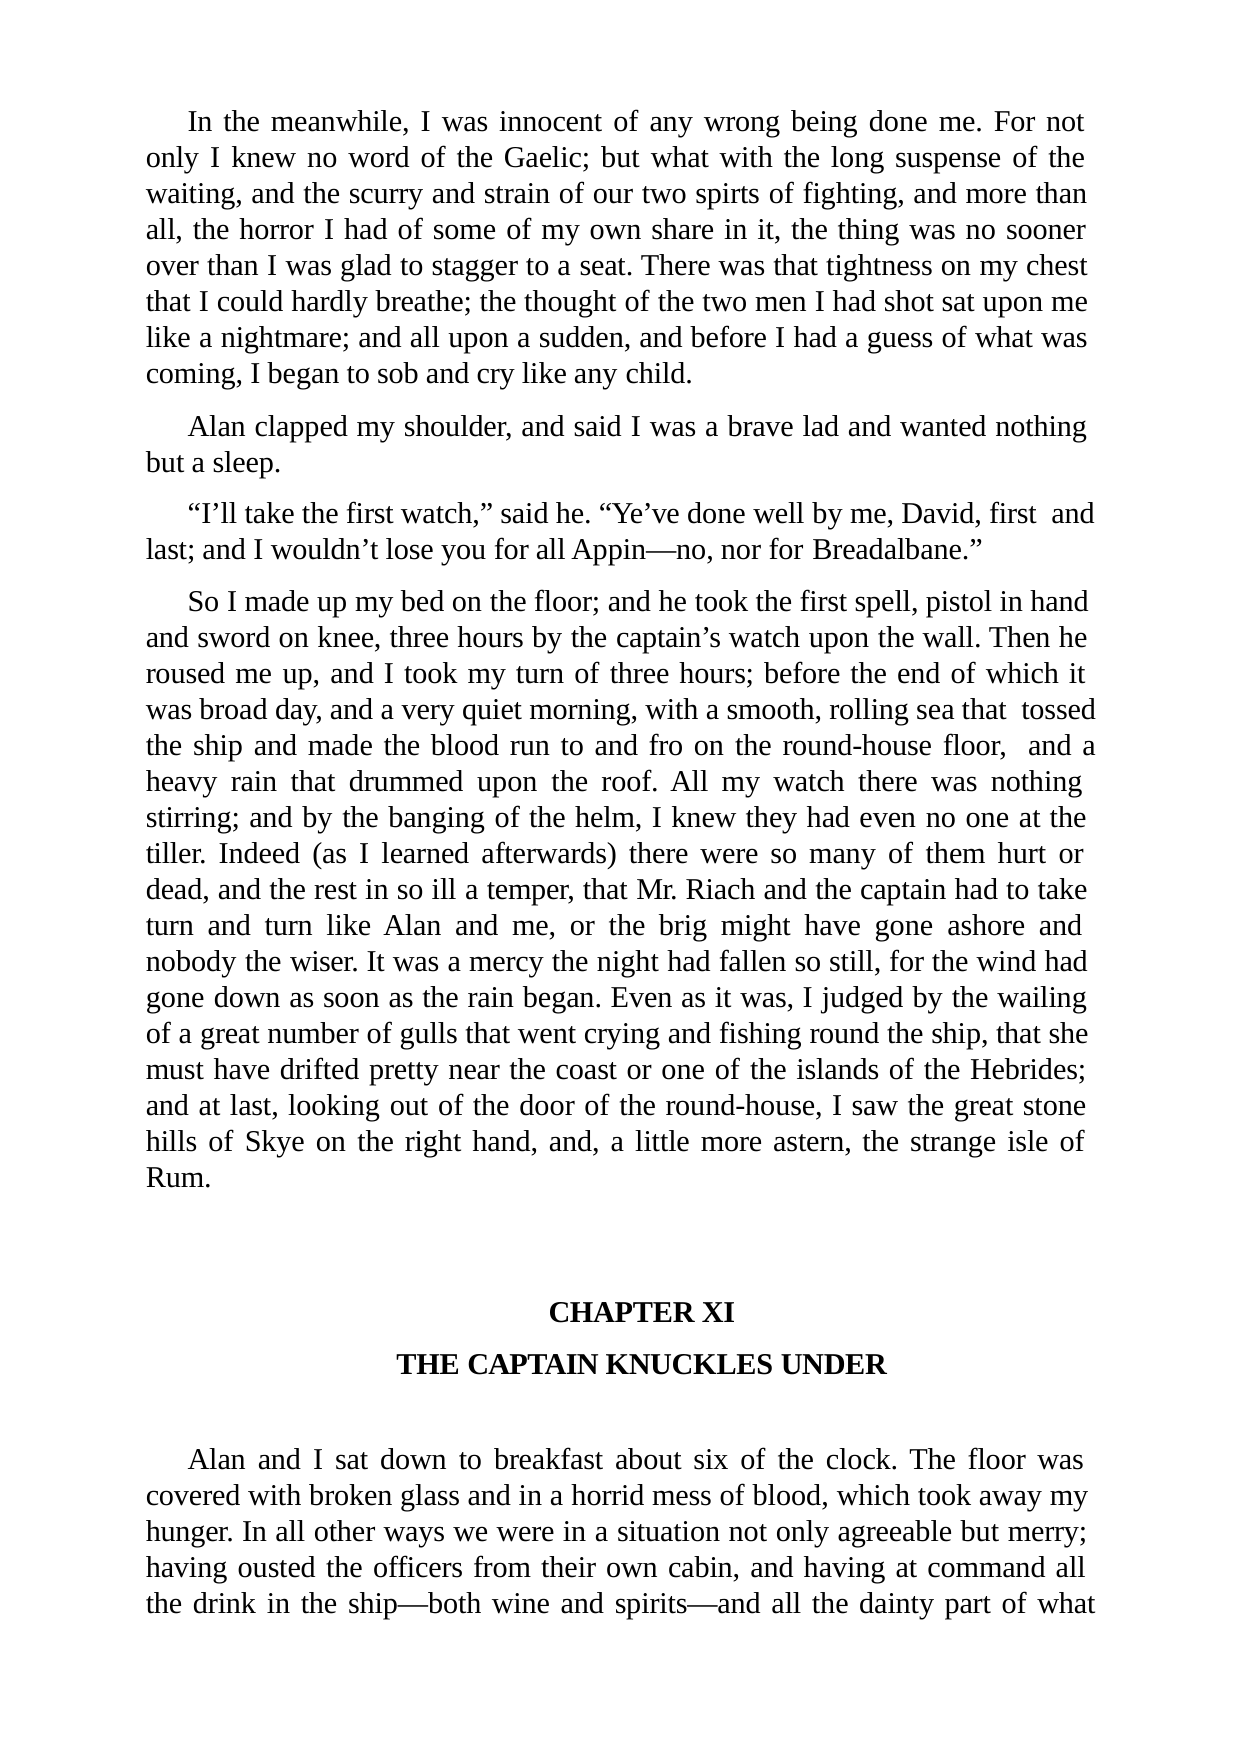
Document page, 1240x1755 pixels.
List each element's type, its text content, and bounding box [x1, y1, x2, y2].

text_box In the meanwhile, I was innocent of any wrong being done me. For not only I knew no word of the Gaelic; but what with the long suspense of the waiting, and the scurry and strain of our two spirts of fighting, and more than all, the horror I had of some of my own share in it, the thing was no sooner over than I was glad to stagger to a seat. There was that tightness on my chest that I could hardly breathe; the thought of the two men I had shot sat upon me like a nightmare; and all upon a sudden, and before I had a guess of what was coming, I began to sob and cry like any child. Alan clapped my shoulder, and said I was a brave lad and wanted nothing but a sleep. “I’ll take the first watch,” said he. “Ye’ve done well by me, David, first and last; and I wouldn’t lose you for all Appin—no, nor for Breadalbane.” So I made up my bed on the floor; and he took the first spell, pistol in hand and sword on knee, three hours by the captain’s watch upon the wall. Then he roused me up, and I took my turn of three hours; before the end of which it was broad day, and a very quiet morning, with a smooth, rolling sea that tossed the ship and made the blood run to and fro on the round-house floor, and a heavy rain that drummed upon the roof. All my watch there was nothing stirring; and by the banging of the helm, I knew they had even no one at the tiller. Indeed (as I learned afterwards) there were so many of them hurt or dead, and the rest in so ill a temper, that Mr. Riach and the captain had to take turn and turn like Alan and me, or the brig might have gone ashore and nobody the wiser. It was a mercy the night had fallen so still, for the wind had gone down as soon as the rain began. Even as it was, I judged by the wailing of a great number of gulls that went crying and fishing round the ship, that she must have drifted pretty near the coast or one of the islands of the Hebrides; and at last, looking out of the door of the round-house, I saw the great stone hills of Skye on the right hand, and, a little more astern, the strange isle of Rum. CHAPTER XI THE CAPTAIN KNUCKLES UNDER Alan and I sat down to breakfast about six of the clock. The floor was covered with broken glass and in a horrid mess of blood, which took away my hunger. In all other ways we were in a situation not only agreeable but merry; having ousted the officers from their own cabin, and having at command all the drink in the ship—both wine and spirits—and all the dainty part of what [143, 98, 1097, 1656]
